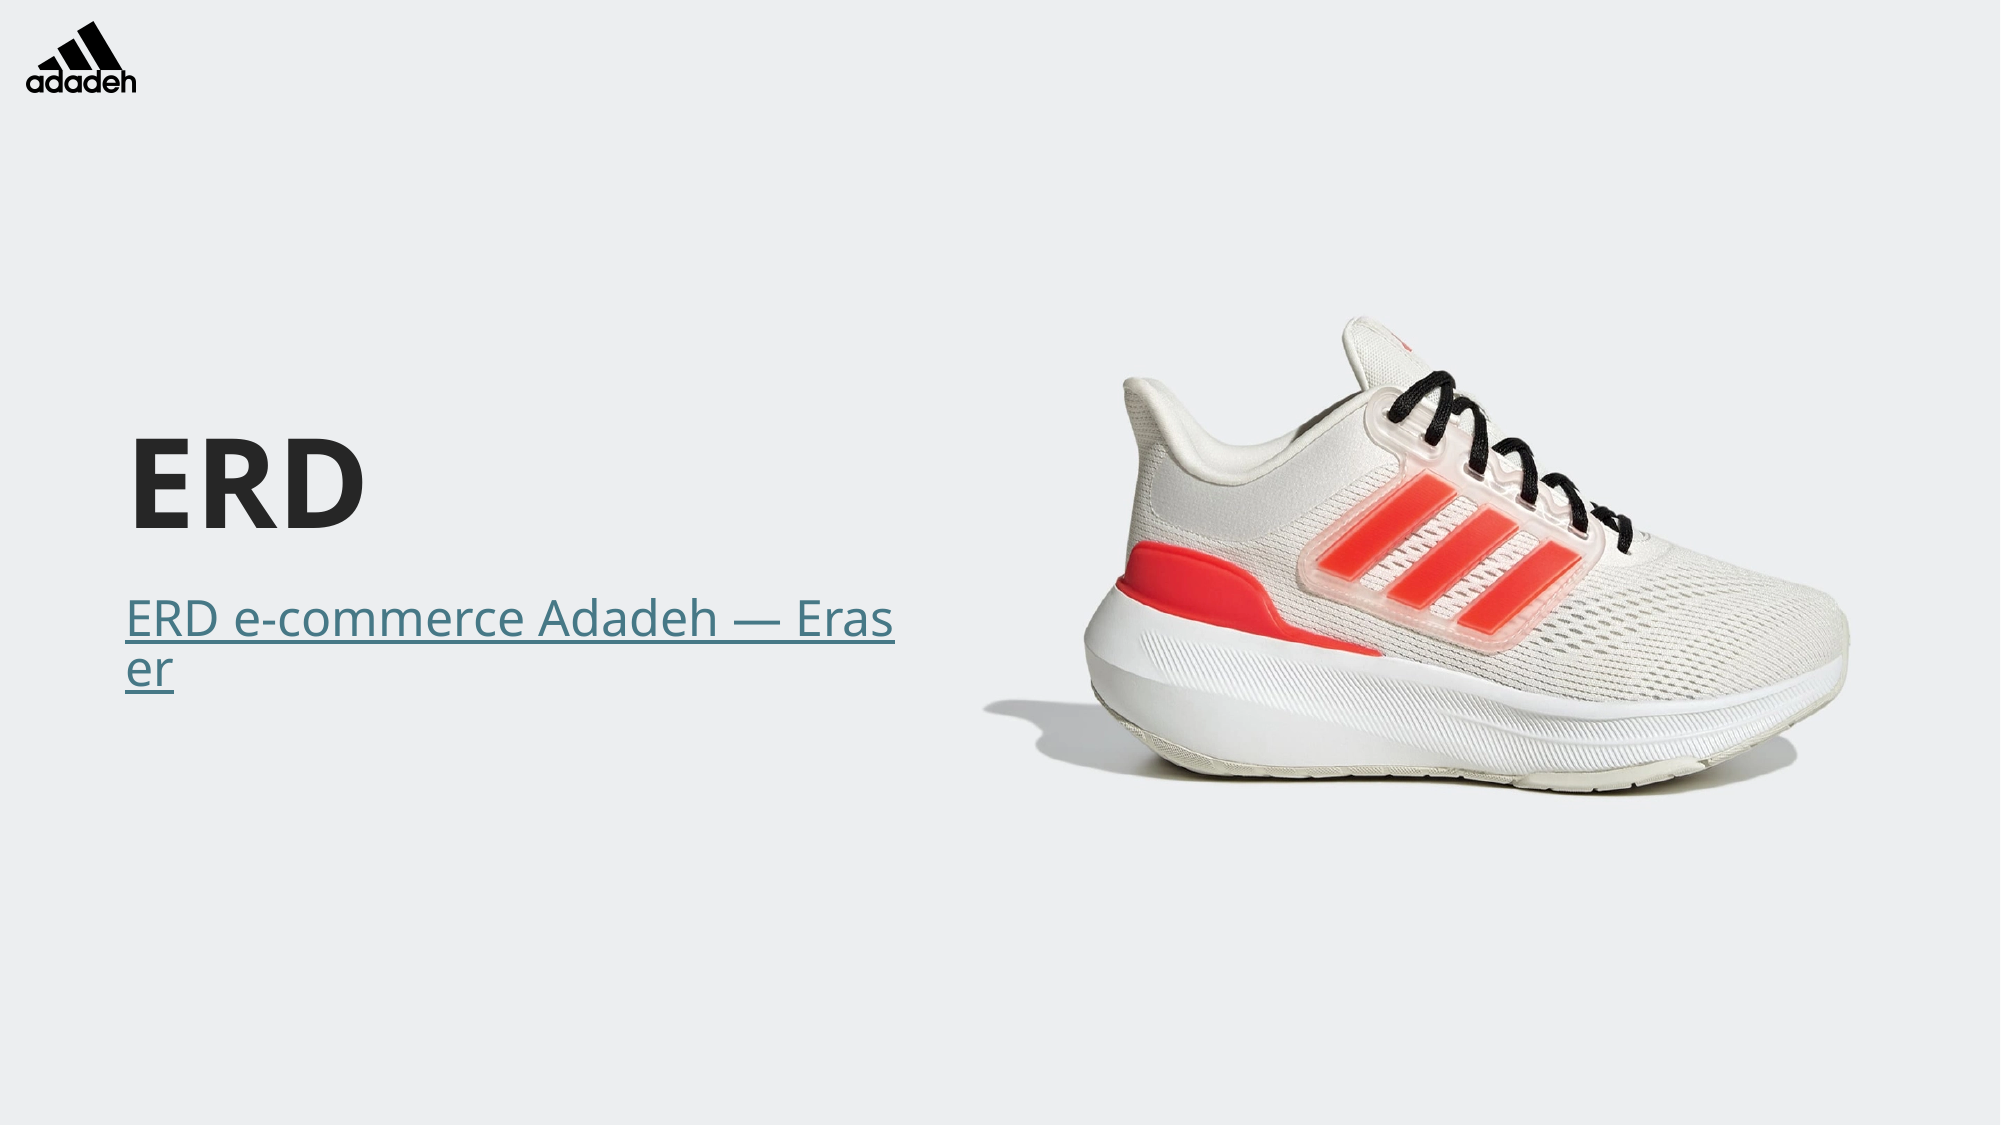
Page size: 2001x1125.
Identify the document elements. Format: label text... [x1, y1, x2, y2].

text_box ERD e-commerce Adadeh — Eraser [110, 579, 936, 663]
picture [0, 0, 2001, 1125]
text_box ERD [110, 395, 1000, 561]
